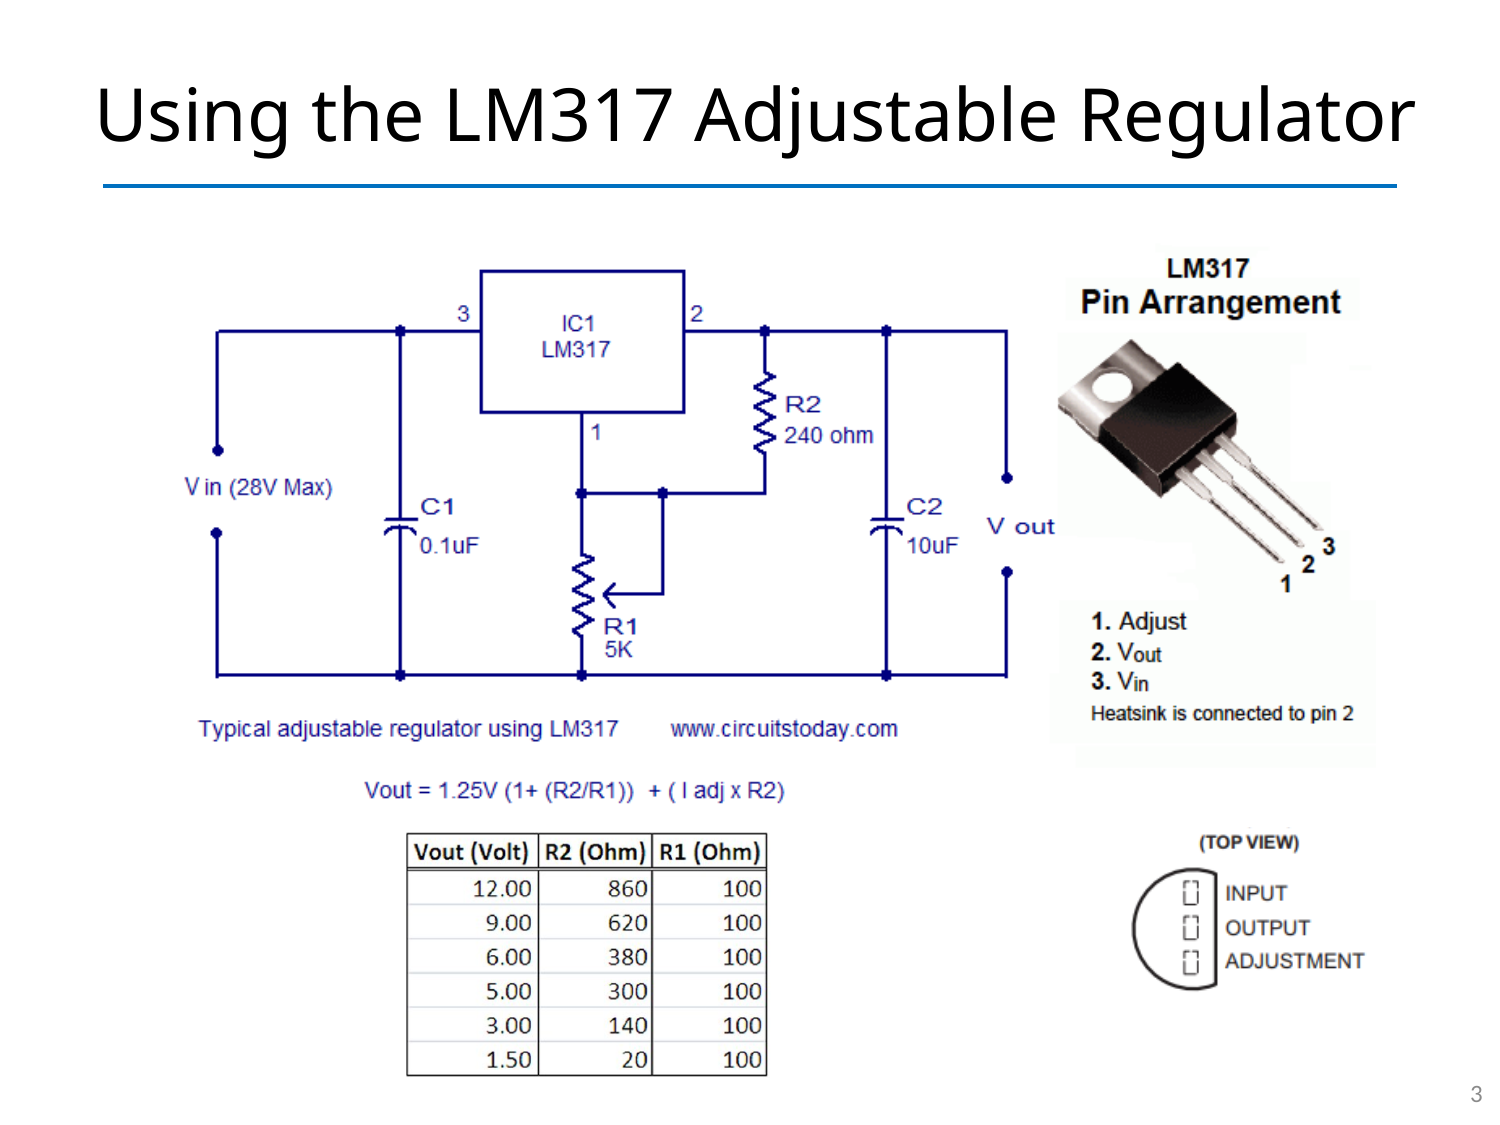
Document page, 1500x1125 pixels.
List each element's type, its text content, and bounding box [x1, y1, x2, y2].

picture [164, 223, 1376, 1078]
slide_number 3 [1160, 1062, 1498, 1123]
title Using the LM317 Adjustable Regulator [76, 36, 1437, 200]
